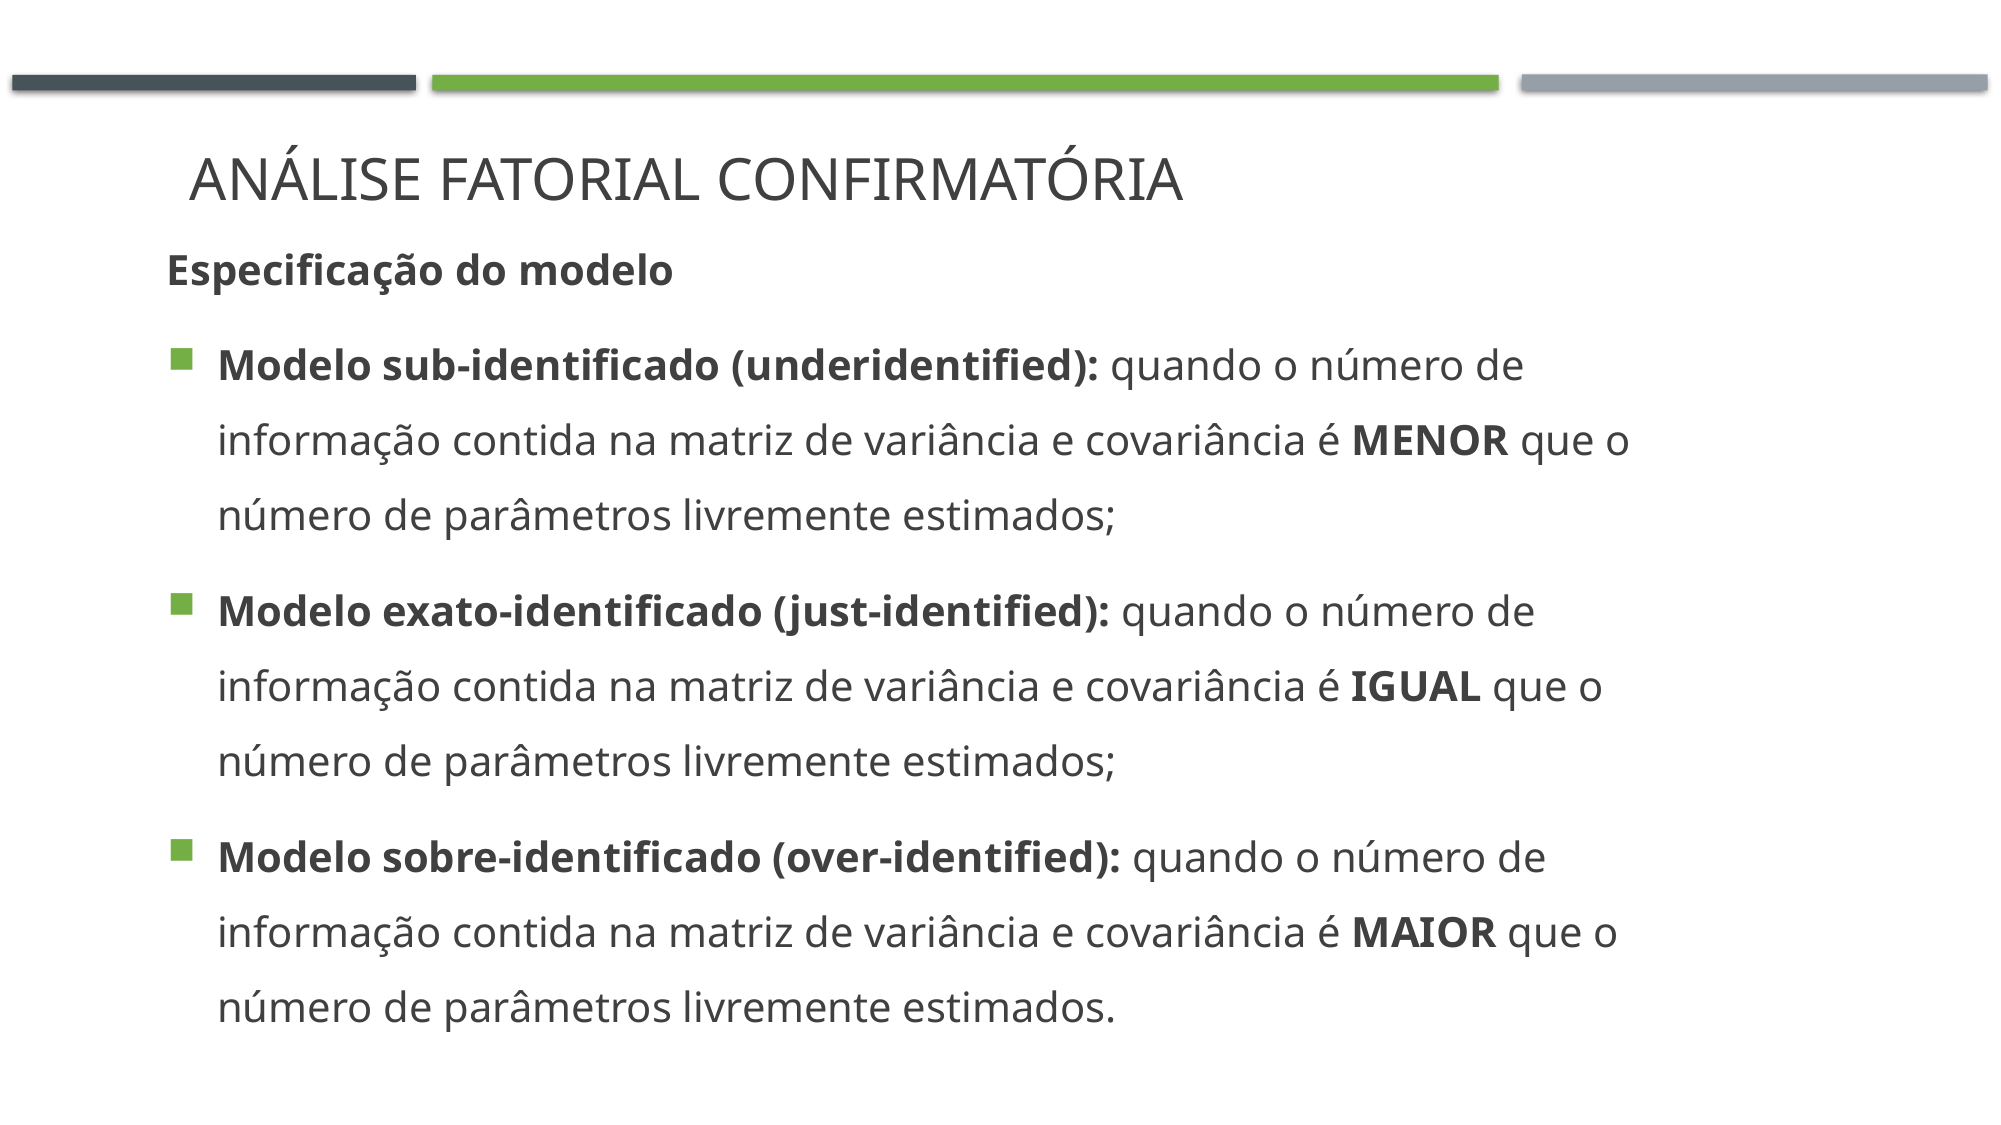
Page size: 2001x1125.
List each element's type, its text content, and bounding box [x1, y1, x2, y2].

list Especificação do modelo Modelo sub-identificado (underidentified): quando o número de informação contida na matriz de variância e covariância é MENOR que o número de parâmetros livremente estimados; Modelo exato-identificado (just-identified): quando o número de informação contida na matriz de variância e covariância é IGUAL que o número de parâmetros livremente estimados; Modelo sobre-identificado (over-identified): quando o número de informação contida na matriz de variância e covariância é MAIOR que o número de parâmetros livremente estimados. [151, 300, 1704, 1069]
title Análise fatorial confirmatória [174, 64, 1825, 290]
